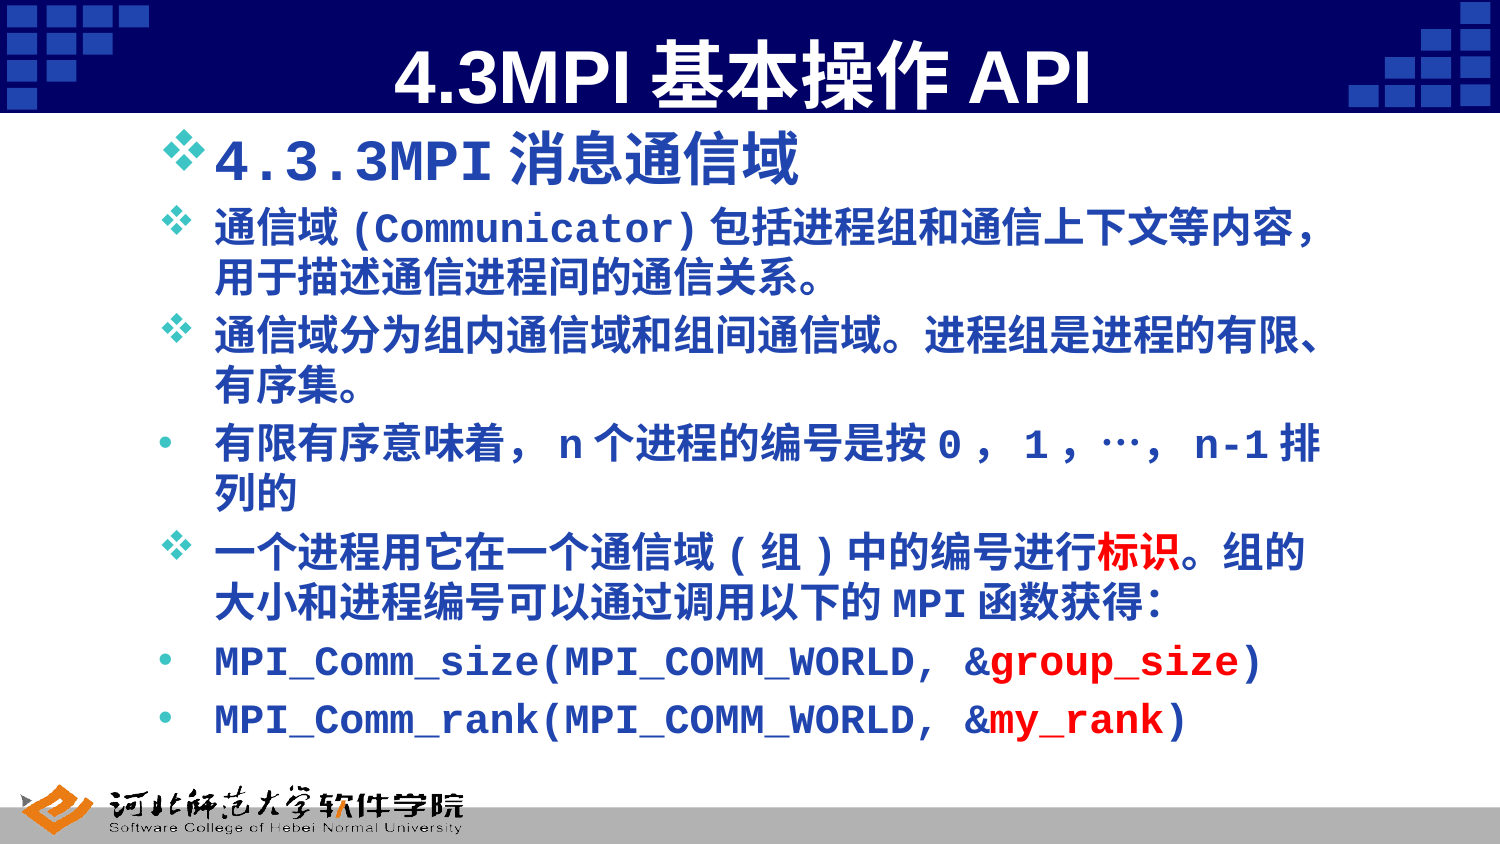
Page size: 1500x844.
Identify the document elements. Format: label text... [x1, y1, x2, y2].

title 4.3MPI基本操作API [137, 39, 1350, 109]
list 4.3.3MPI消息通信域 通信域(Communicator)包括进程组和通信上下文等内容，用于描述通信进程间的通信关系。 通信域分为组内通信域和组间通信域。进程组是进程的有限、有序集。 有限有序意味着，n个进程的编号是按0，1，…，n-1排列的 一个进程用它在一个通信域(组)中的编号进行标识。组的大小和进程编号可以通过调用以下的MPI函数获得： MPI_Comm_size(MPI_COMM_WORLD, &group_size) MPI_Comm_rank(MPI_COMM_WORLD, &my_rank) [143, 114, 1359, 754]
picture [0, 776, 481, 844]
